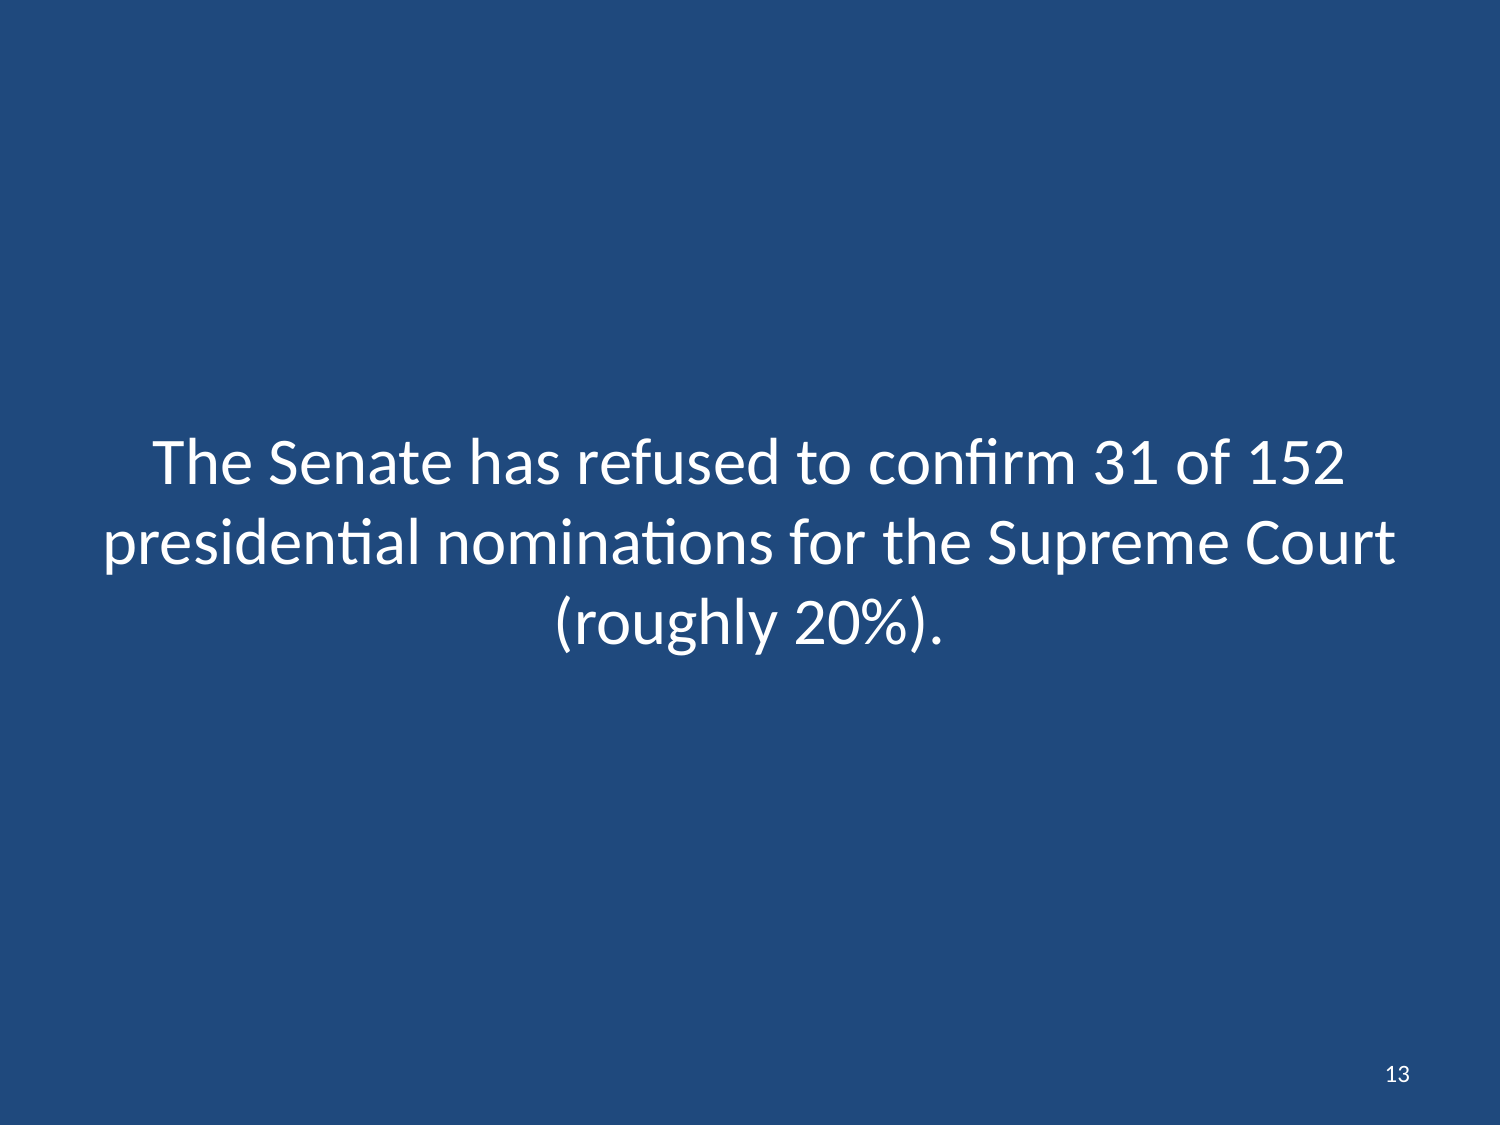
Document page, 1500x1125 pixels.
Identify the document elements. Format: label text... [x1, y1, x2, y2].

slide_number 13 [1074, 1042, 1425, 1103]
subtitle The Senate has refused to confirm 31 of 152 presidential nominations for the Supreme Court (roughly 20%). [37, 49, 1463, 1088]
